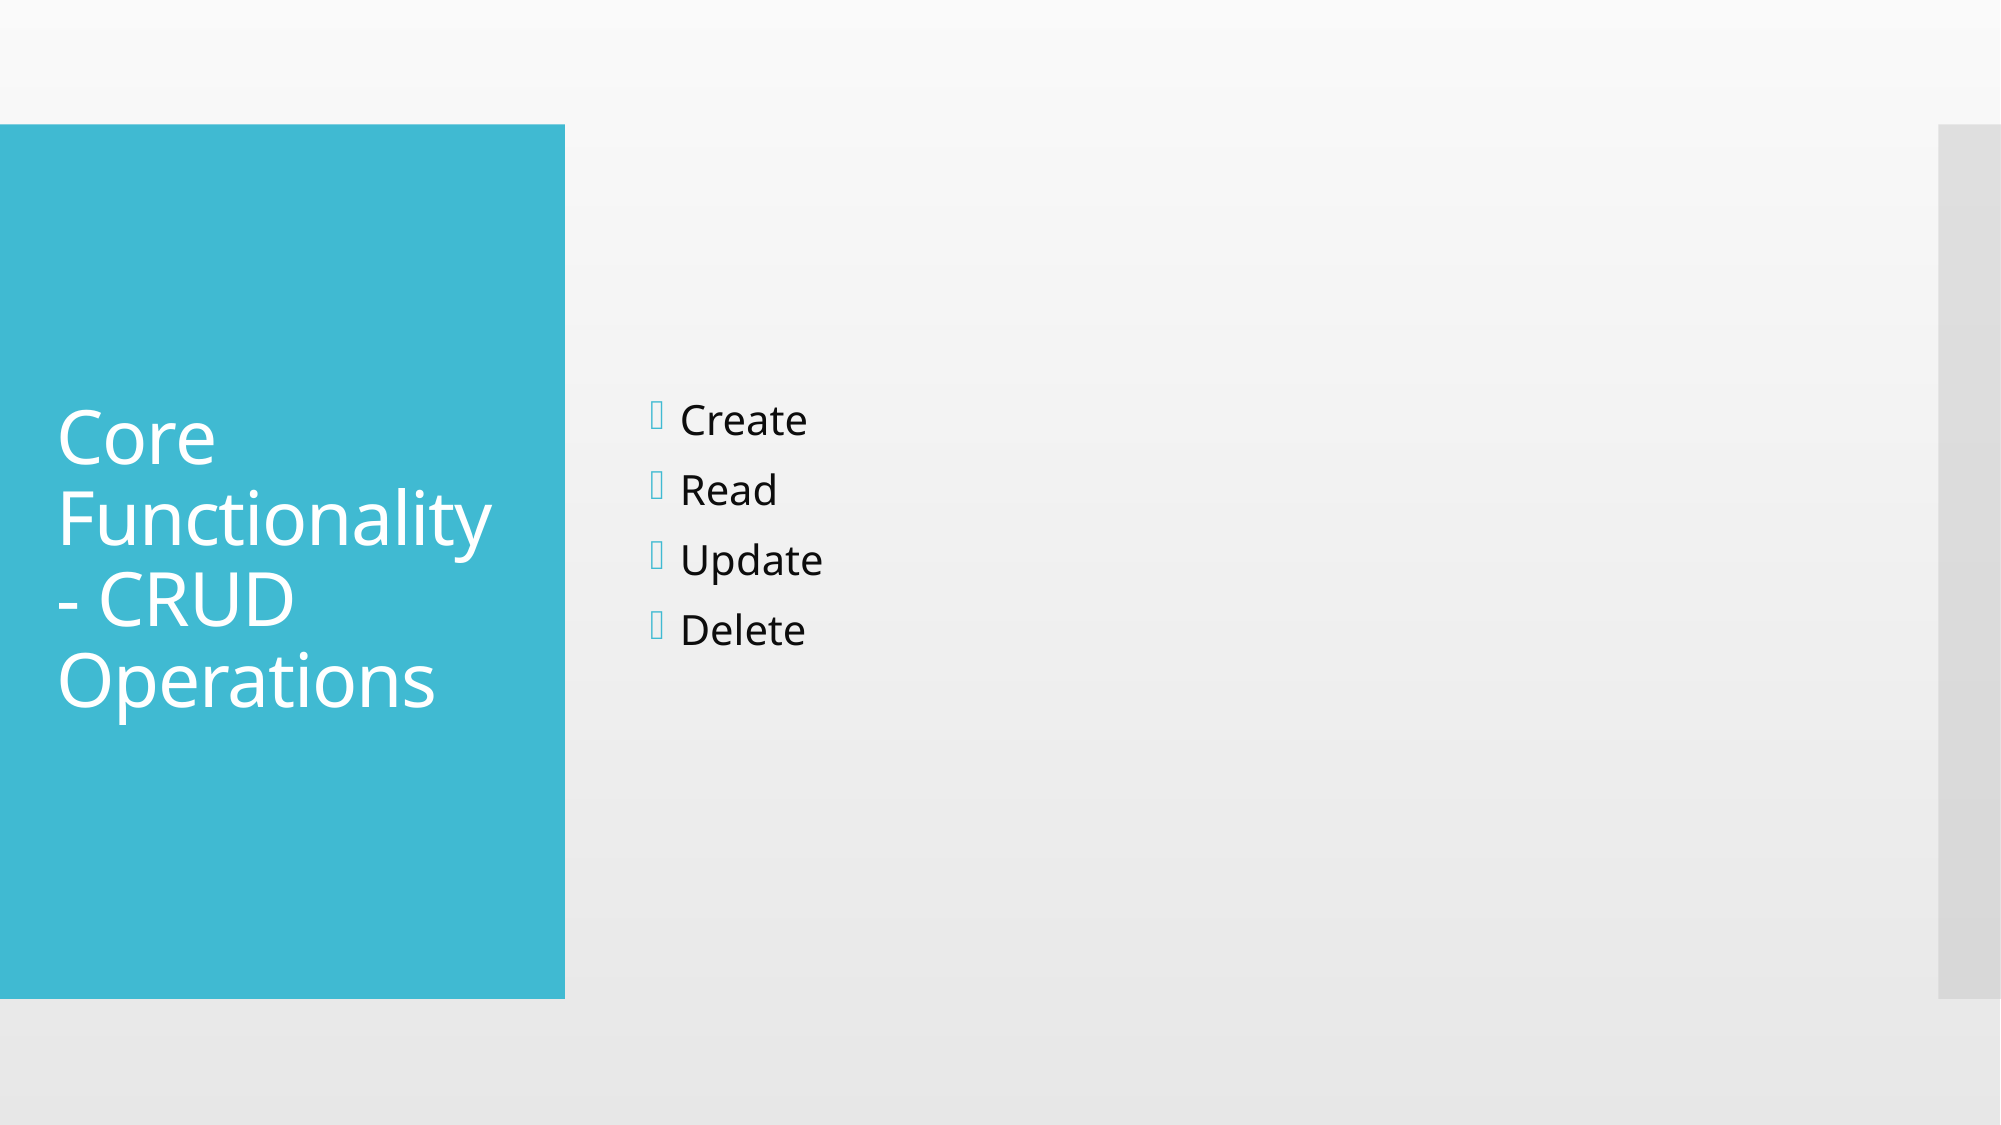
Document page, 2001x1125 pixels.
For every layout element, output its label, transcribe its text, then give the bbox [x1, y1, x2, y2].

title Core Functionality - CRUD Operations [41, 184, 525, 940]
list Create Read Update Delete [634, 141, 1835, 982]
